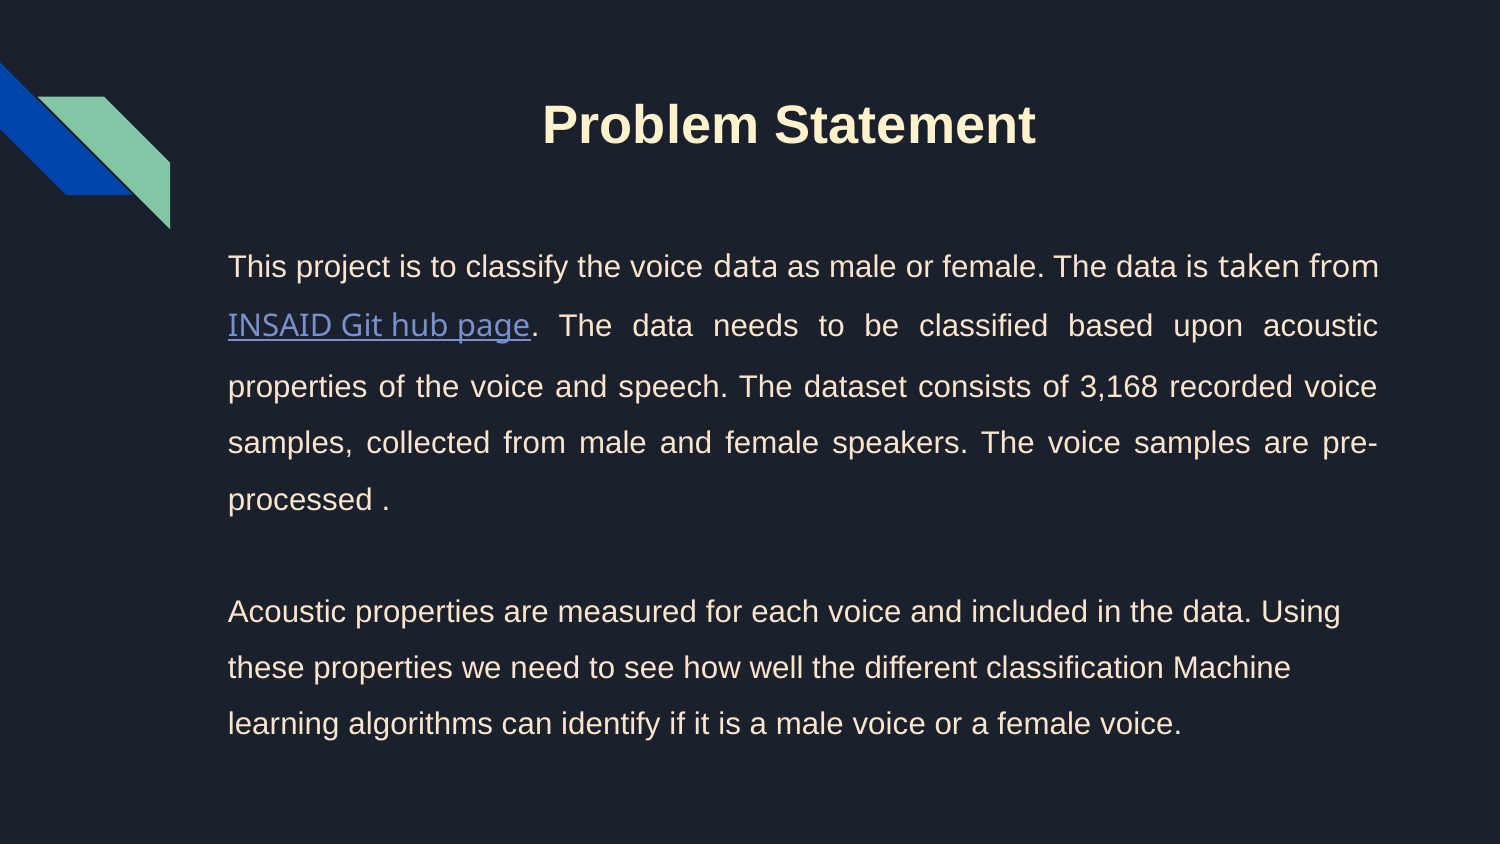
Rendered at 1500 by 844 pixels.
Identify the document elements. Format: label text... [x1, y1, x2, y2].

text_box This project is to classify the voice data as male or female. The data is taken from INSAID Git hub page. The data needs to be classified based upon acoustic properties of the voice and speech. The dataset consists of 3,168 recorded voice samples, collected from male and female speakers. The voice samples are pre-processed . Acoustic properties are measured for each voice and included in the data. Using these properties we need to see how well the different classification Machine learning algorithms can identify if it is a male voice or a female voice. [212, 175, 1396, 793]
title Problem Statement [212, 64, 1368, 175]
